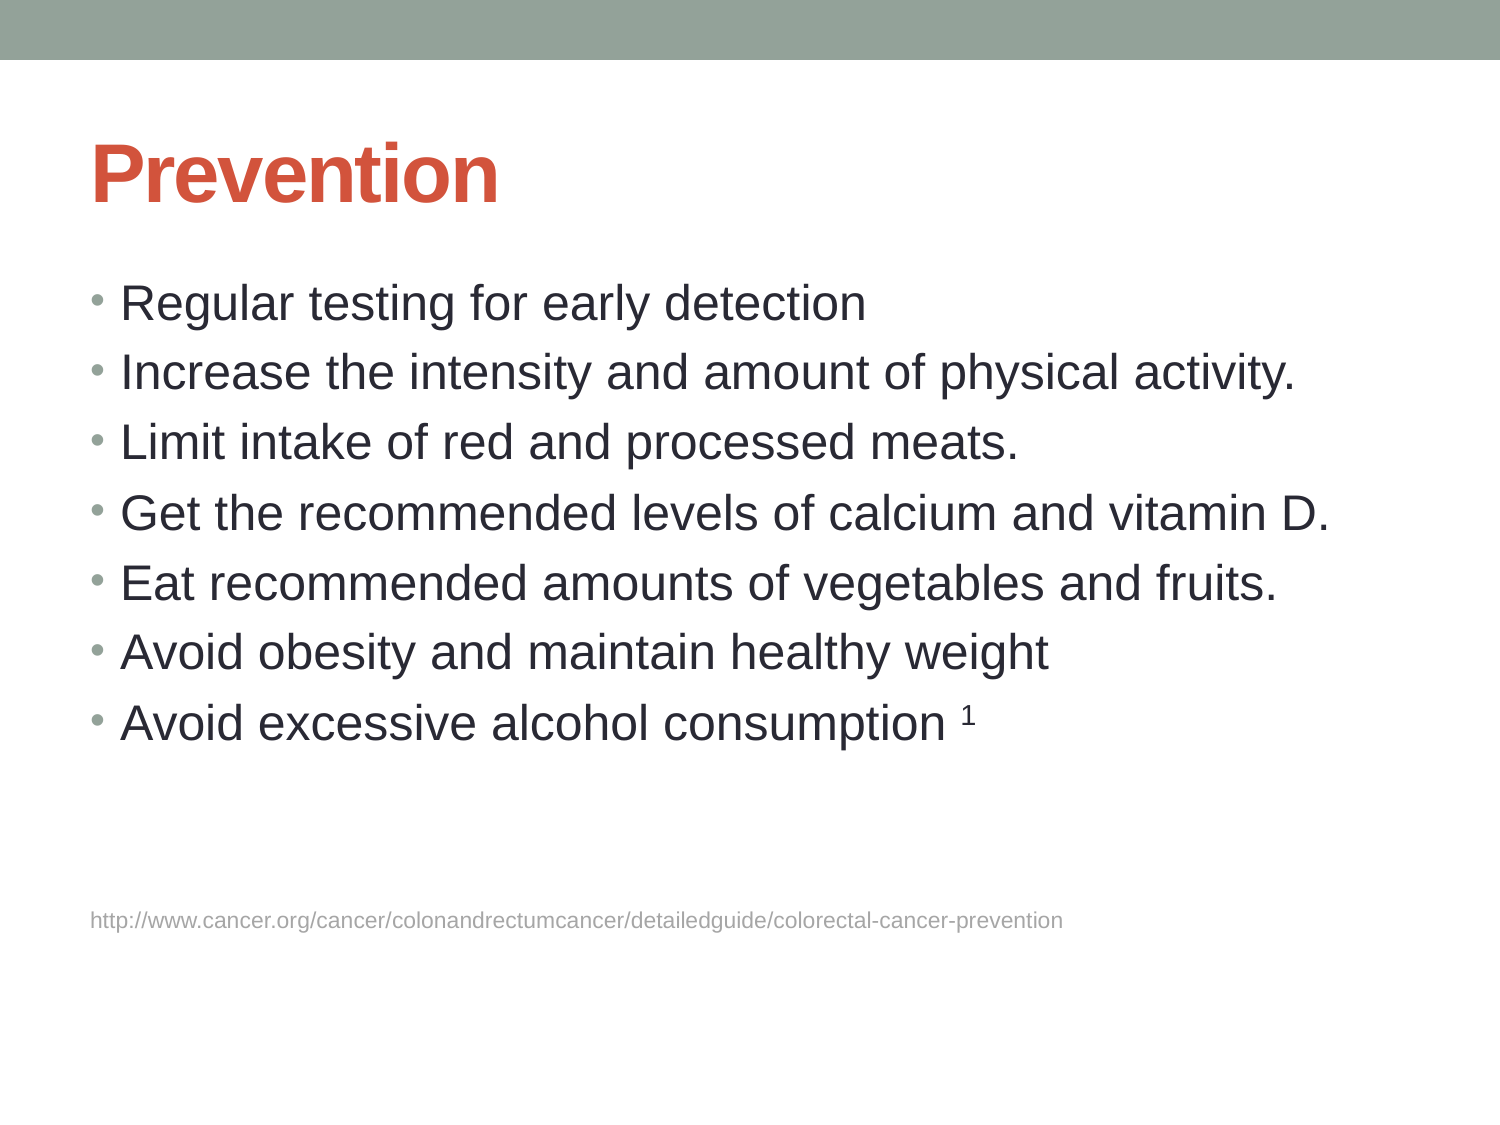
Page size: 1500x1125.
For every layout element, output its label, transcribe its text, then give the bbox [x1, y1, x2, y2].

title Prevention [75, 87, 1425, 250]
list Regular testing for early detection Increase the intensity and amount of physical activity. Limit intake of red and processed meats. Get the recommended levels of calcium and vitamin D. Eat recommended amounts of vegetables and fruits. Avoid obesity and maintain healthy weight Avoid excessive alcohol consumption 1 http://www.cancer.org/cancer/colonandrectumcancer/detailedguide/colorectal-cancer-prevention [75, 262, 1425, 1125]
